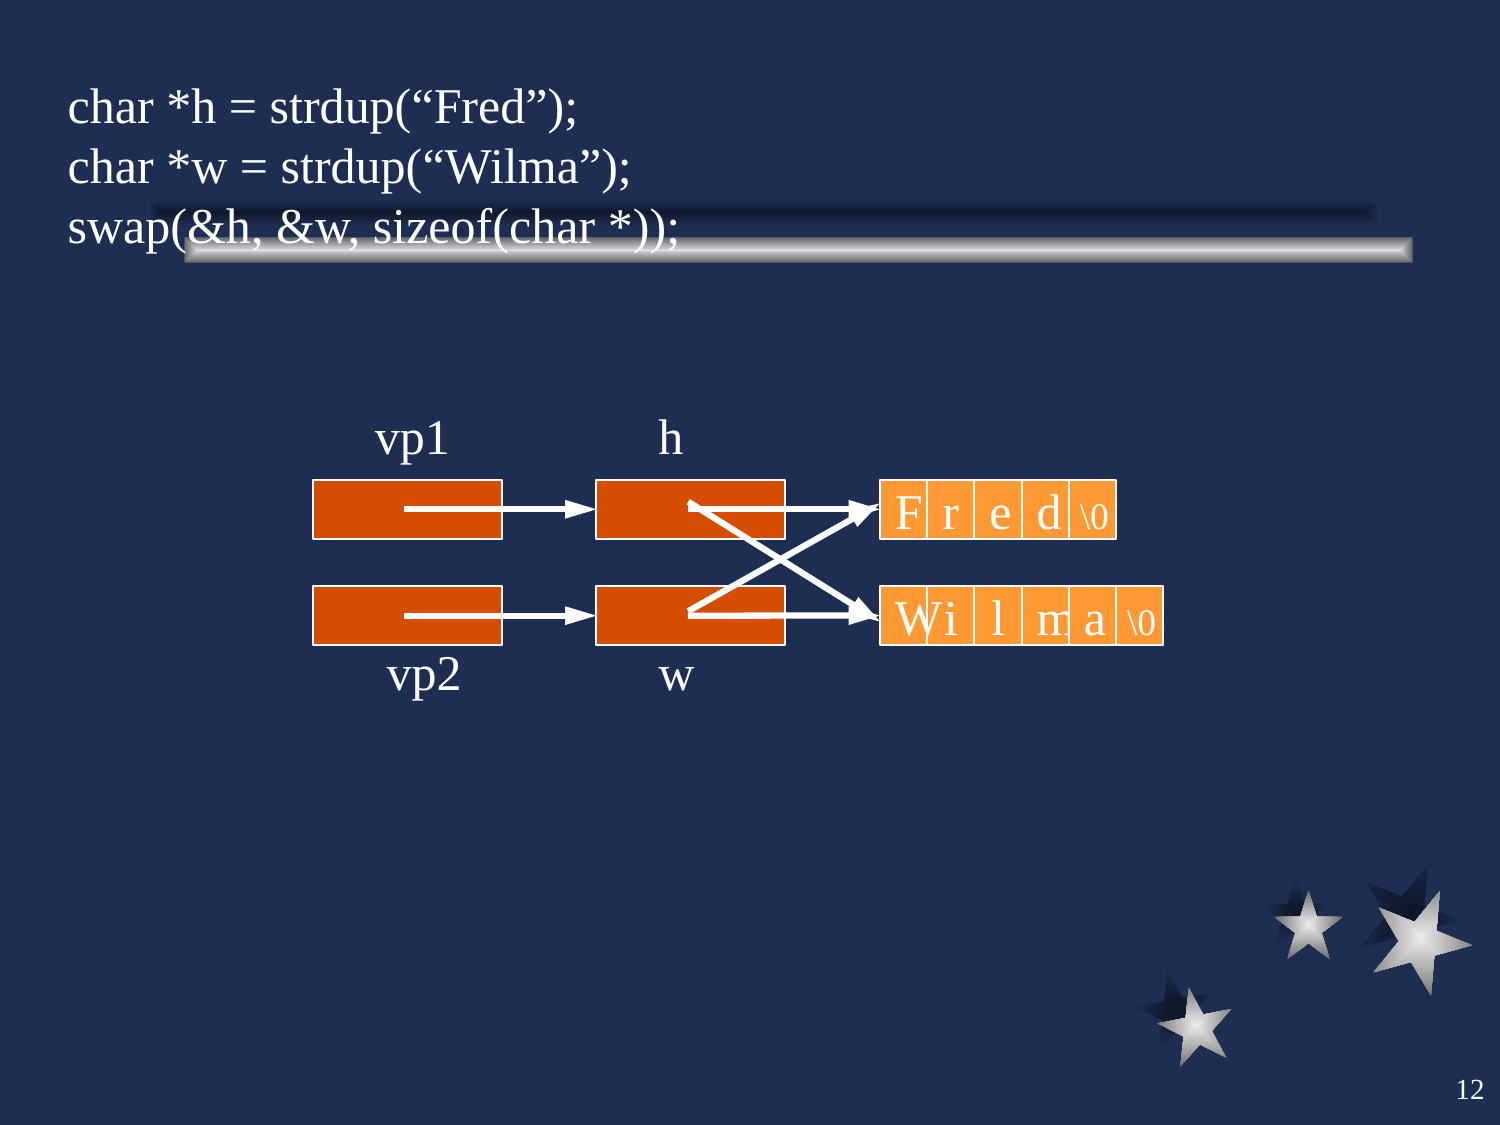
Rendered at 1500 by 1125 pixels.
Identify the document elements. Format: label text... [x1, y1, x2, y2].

text_box d [1021, 479, 1068, 539]
text_box [596, 479, 786, 539]
text_box [1068, 479, 1117, 484]
text_box char *h = strdup(“Fred”); char *w = strdup(“Wilma”); swap(&h, &w, sizeof(char *)); [53, 66, 1069, 262]
text_box e [974, 479, 1021, 539]
text_box F [879, 479, 927, 539]
text_box [596, 586, 786, 646]
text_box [690, 617, 881, 622]
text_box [879, 585, 1172, 652]
text_box \0 [1065, 484, 1125, 545]
text_box [312, 479, 502, 539]
text_box r [927, 479, 974, 539]
text_box [312, 586, 502, 646]
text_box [690, 503, 881, 610]
text_box w [643, 633, 750, 709]
text_box vp2 [371, 646, 490, 709]
text_box vp1 [360, 397, 467, 472]
slide_number 12 [1187, 1049, 1500, 1125]
text_box h [643, 397, 750, 472]
